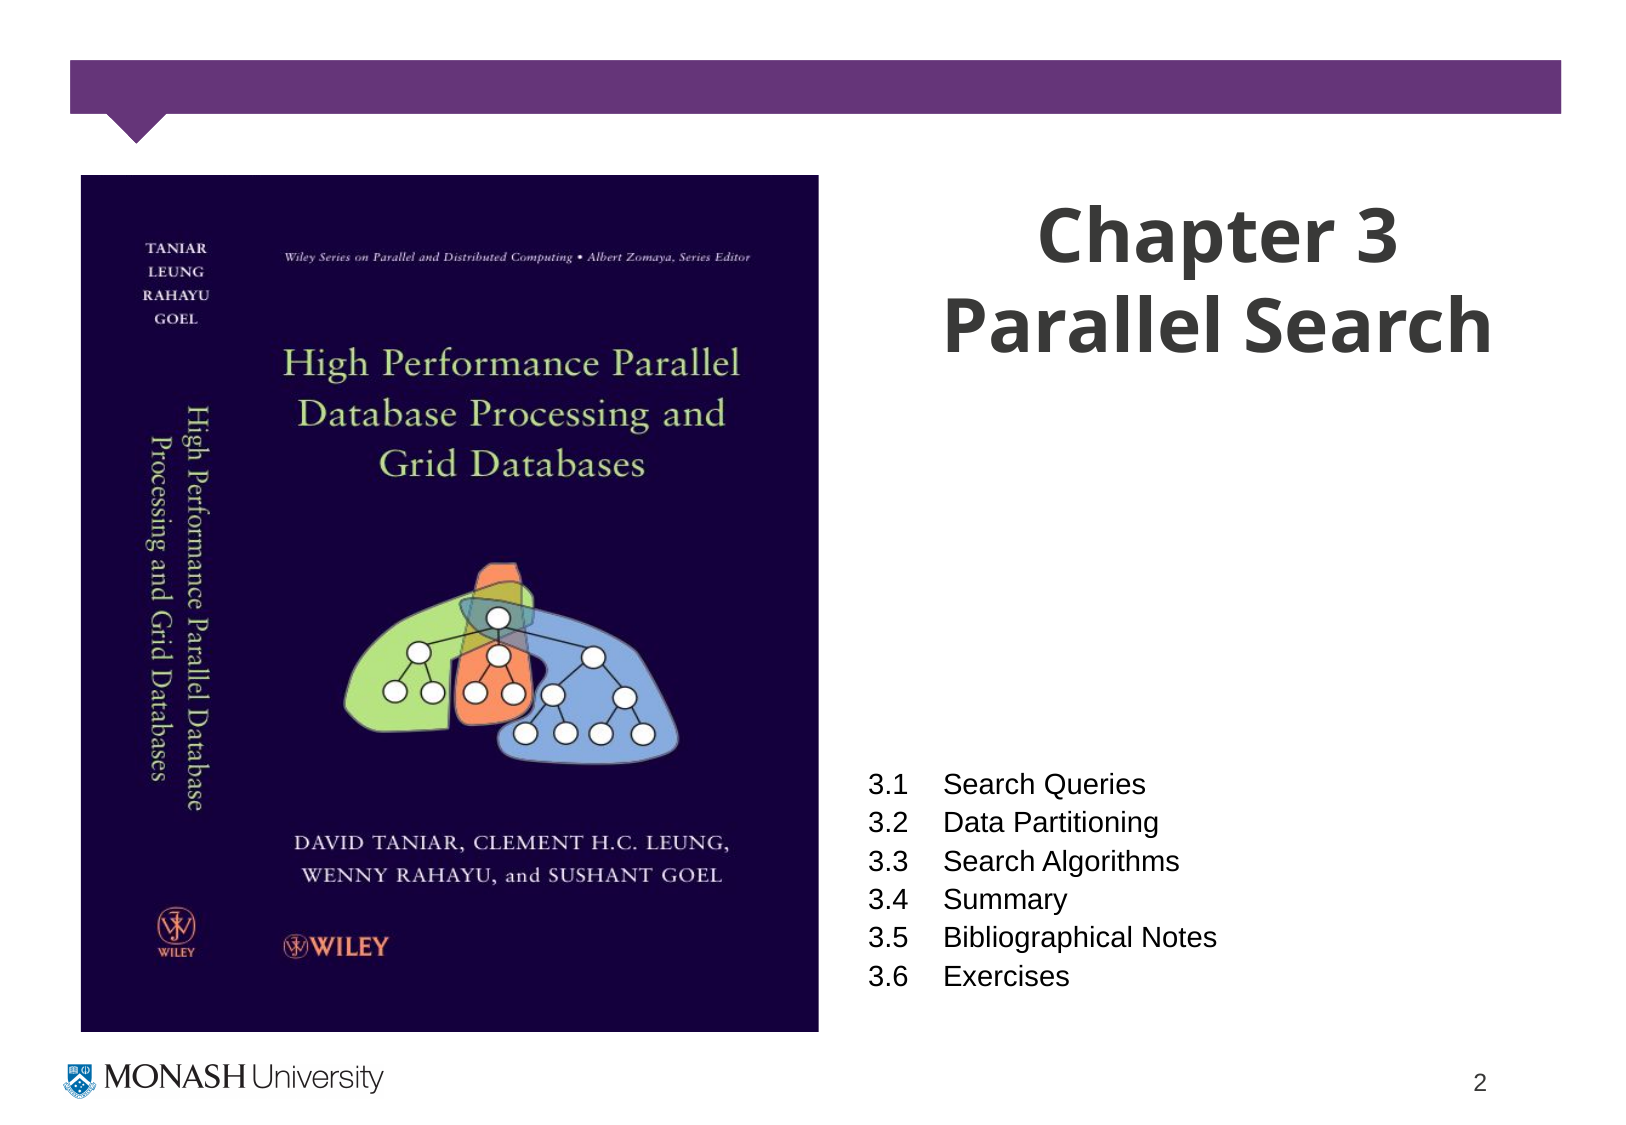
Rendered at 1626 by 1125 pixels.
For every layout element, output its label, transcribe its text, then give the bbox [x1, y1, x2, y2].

text_box 3.1 Search Queries 3.2 Data Partitioning 3.3 Search Algorithms 3.4 Summary 3.5 Bibliographical Notes 3.6 Exercises [853, 754, 1625, 1025]
picture [80, 174, 819, 1032]
picture [63, 1064, 384, 1099]
text_box Chapter 3 Parallel Search [839, 174, 1597, 375]
